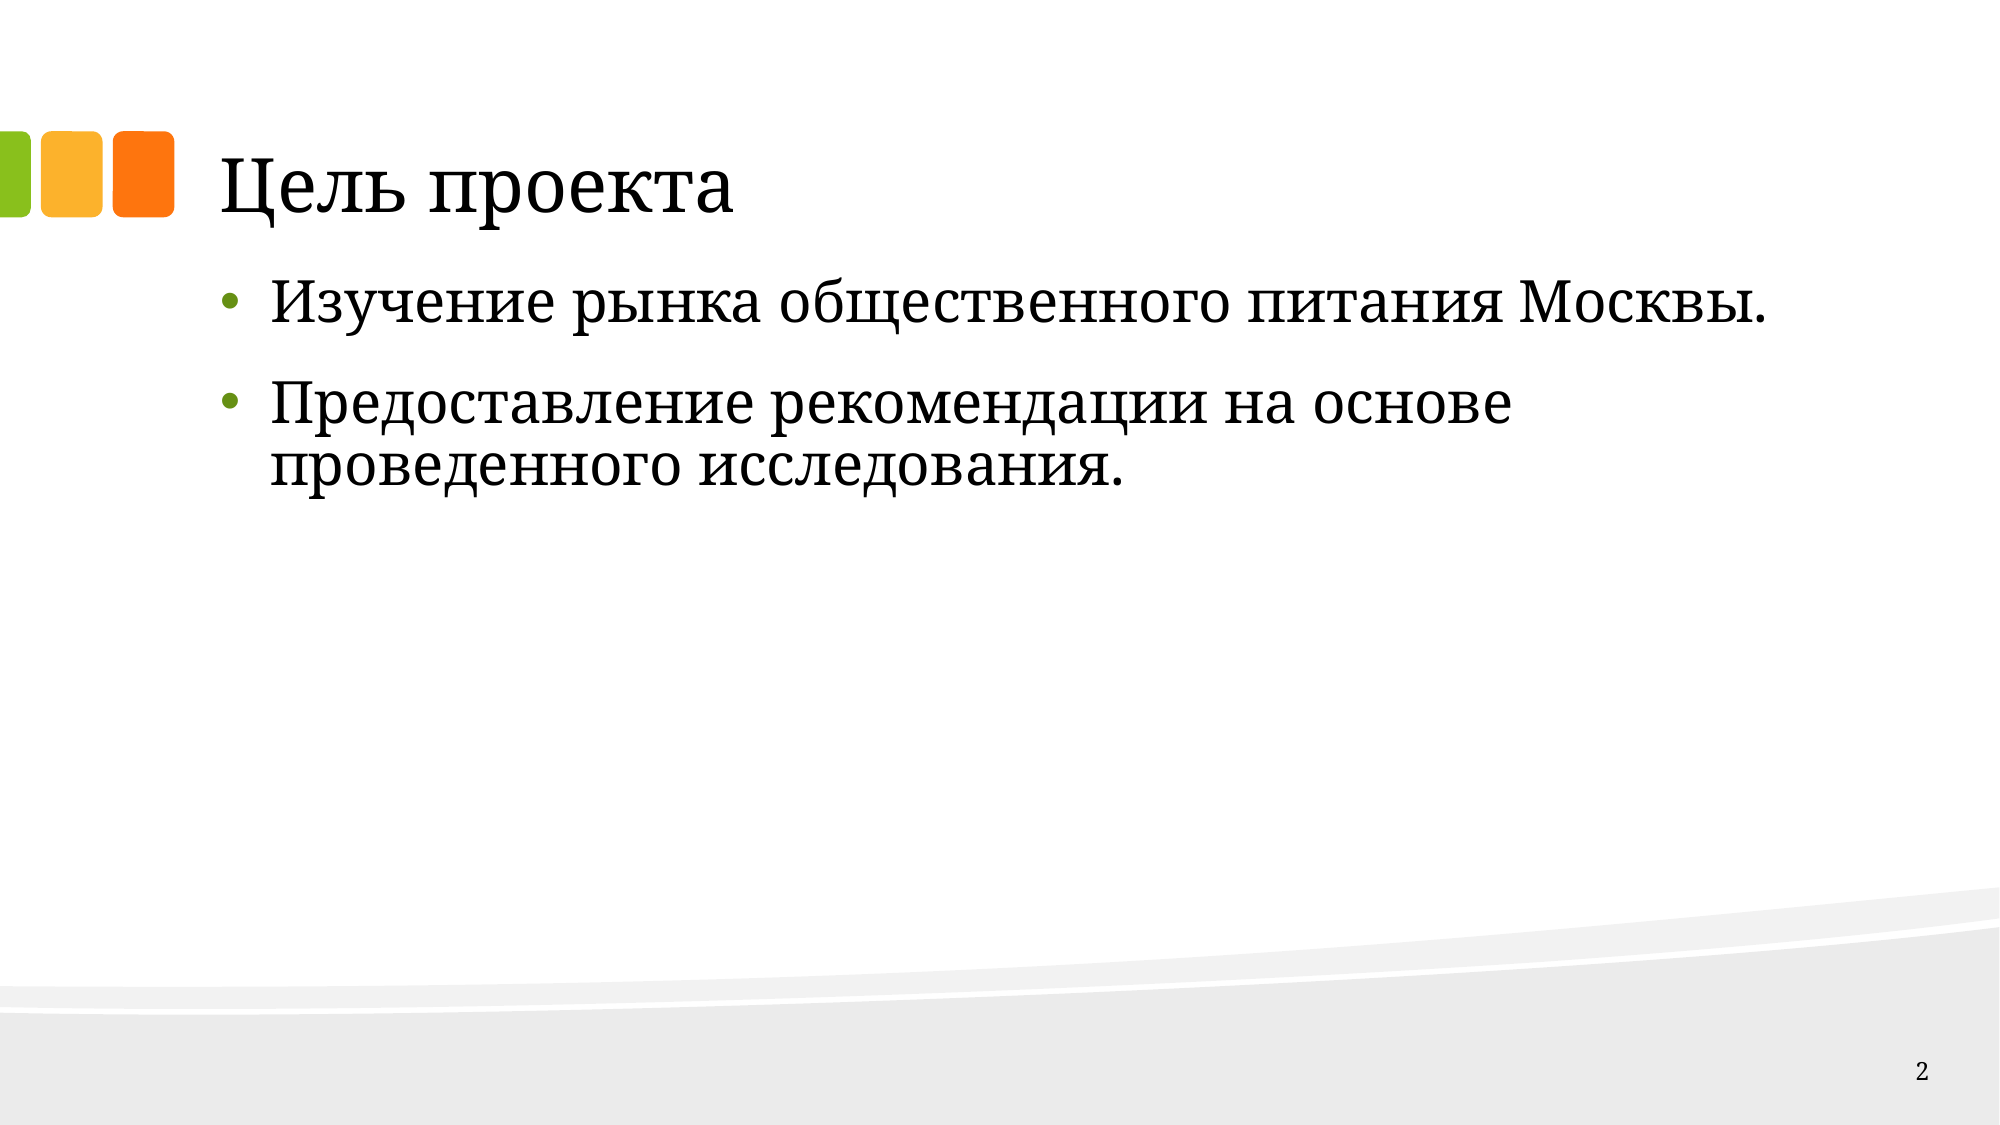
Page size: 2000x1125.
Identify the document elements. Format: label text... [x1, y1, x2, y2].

title Цель проекта [199, 24, 1800, 238]
list Изучение рынка общественного питания Москвы. Предоставление рекомендации на основе проведенного исследования. [199, 262, 1800, 1013]
slide_number ‹#› [1816, 1057, 1950, 1088]
